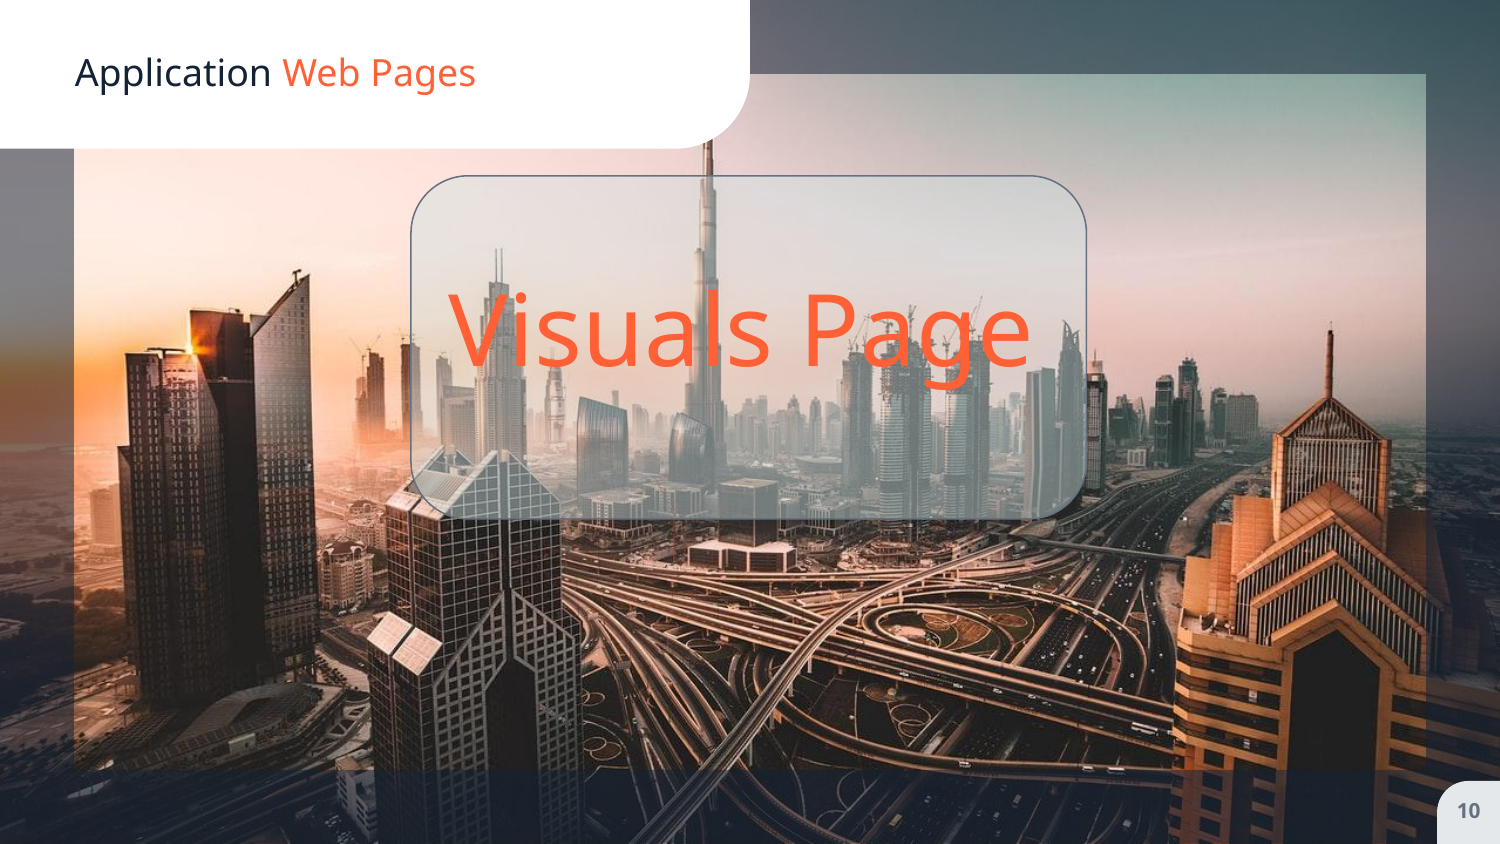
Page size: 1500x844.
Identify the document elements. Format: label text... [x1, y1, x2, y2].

picture [0, 0, 1500, 844]
text_box [410, 175, 1087, 519]
title Visuals Page [439, 190, 1044, 486]
title Application Web Pages [74, 0, 751, 149]
slide_number ‹#› [1437, 780, 1500, 844]
